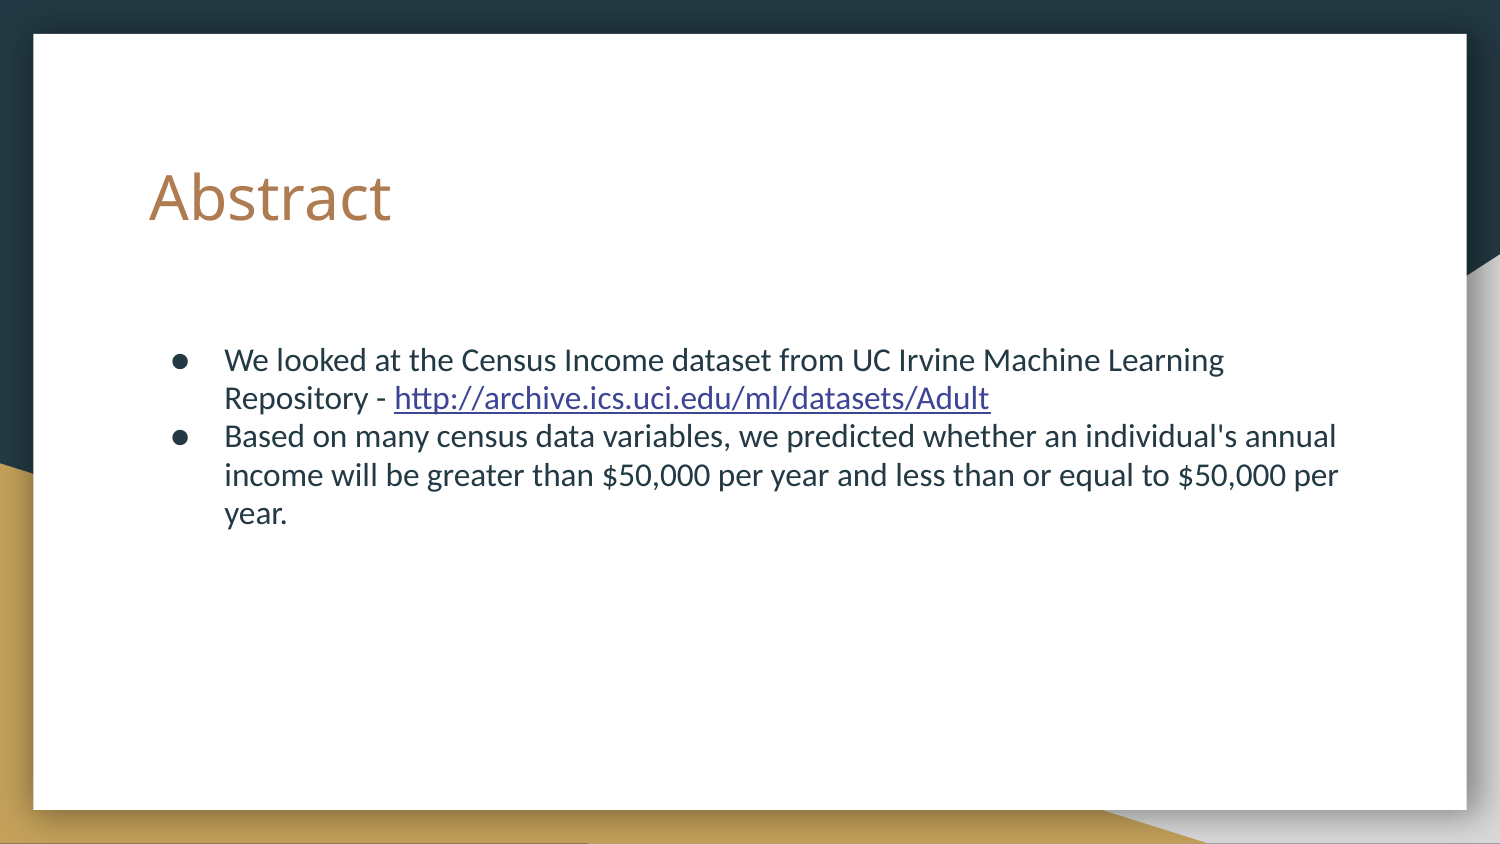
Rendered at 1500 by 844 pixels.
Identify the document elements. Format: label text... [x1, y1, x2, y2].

list We looked at the Census Income dataset from UC Irvine Machine Learning Repository - http://archive.ics.uci.edu/ml/datasets/Adult Based on many census data variables, we predicted whether an individual's annual income will be greater than $50,000 per year and less than or equal to $50,000 per year. [134, 326, 1366, 729]
title Abstract [134, 138, 1366, 296]
